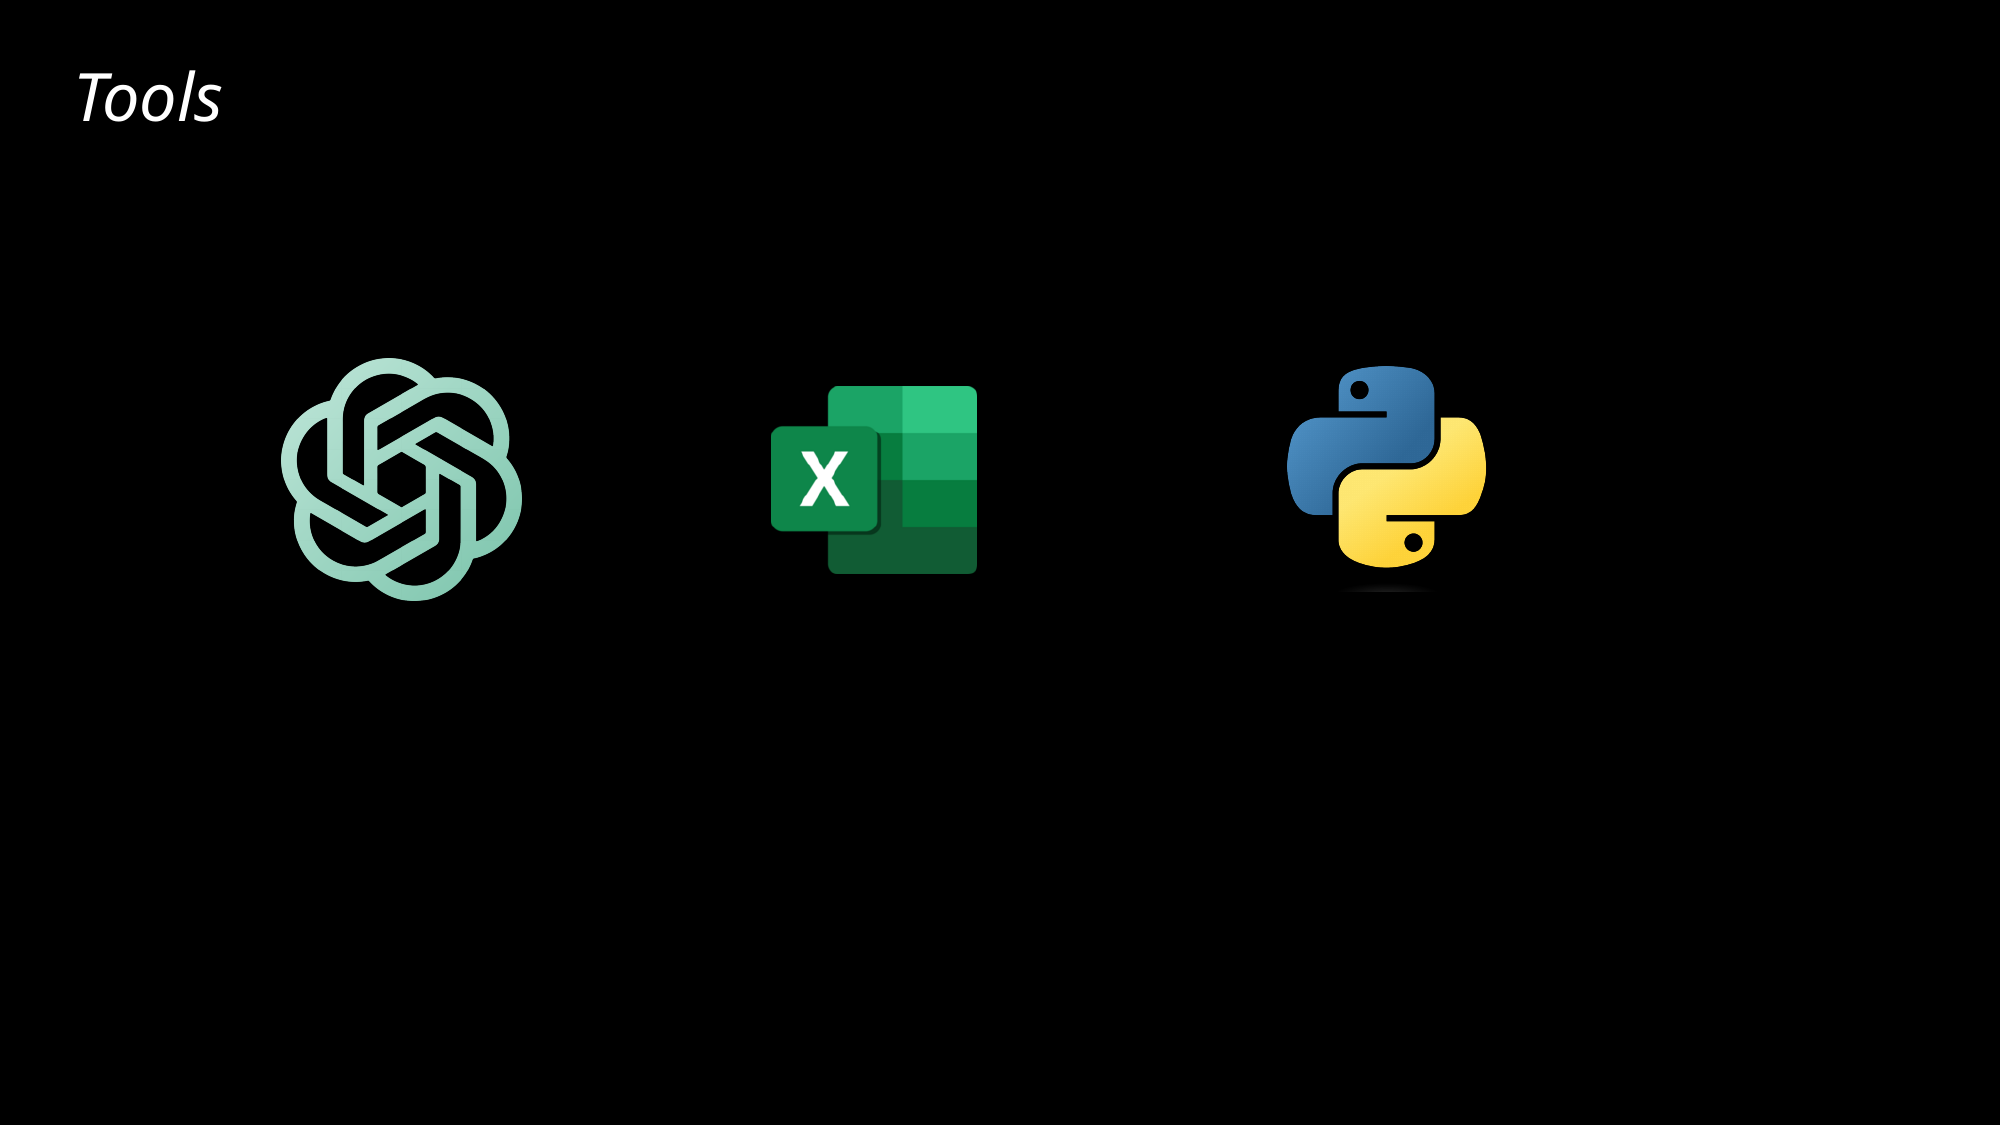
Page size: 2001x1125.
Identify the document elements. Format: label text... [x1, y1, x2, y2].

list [771, 386, 977, 574]
title Tools [73, 63, 1928, 251]
picture [1287, 366, 1493, 592]
picture [281, 357, 522, 601]
